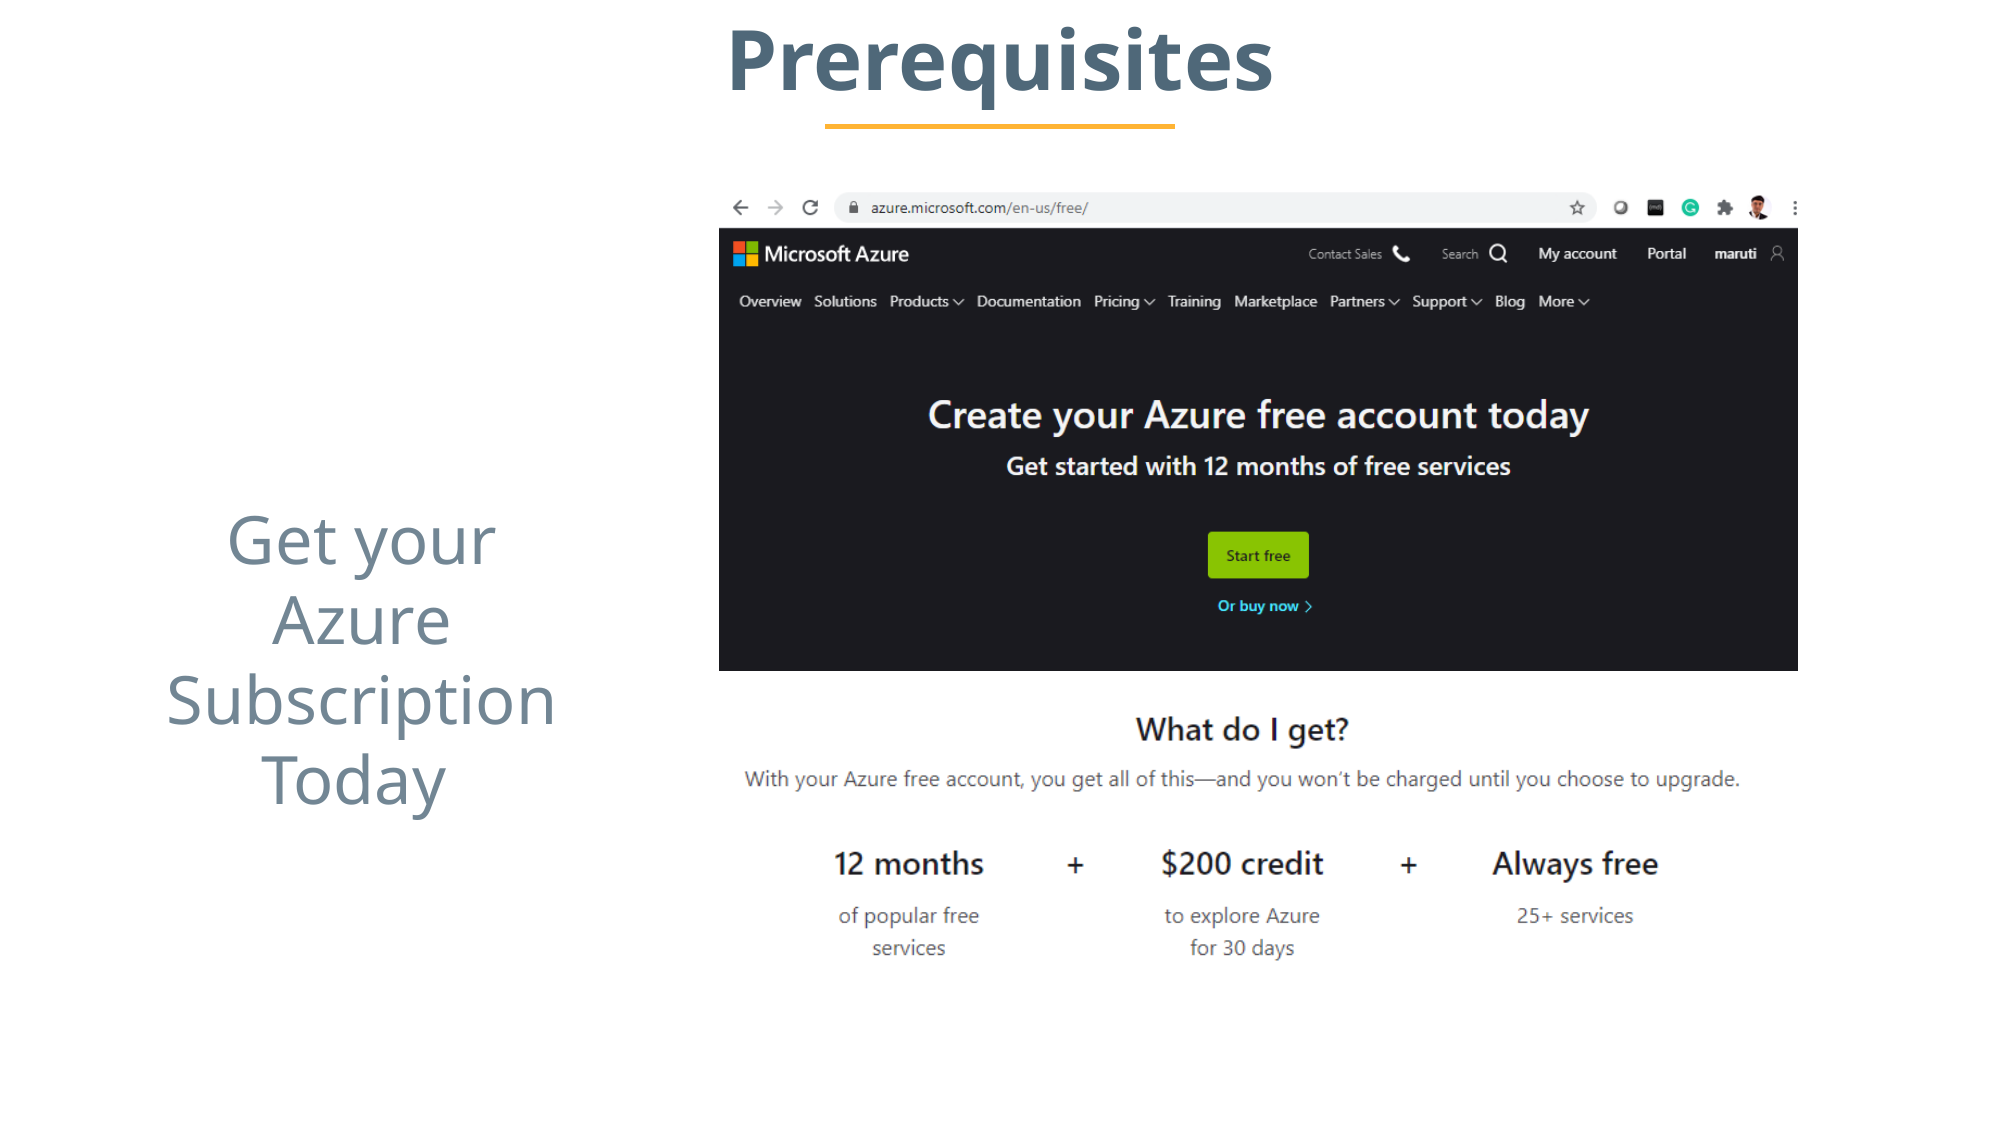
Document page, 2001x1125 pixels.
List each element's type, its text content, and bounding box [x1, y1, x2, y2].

text_box Get your Azure Subscription Today [135, 490, 590, 906]
picture [719, 188, 1803, 1029]
text_box Prerequisites [0, 0, 2000, 115]
